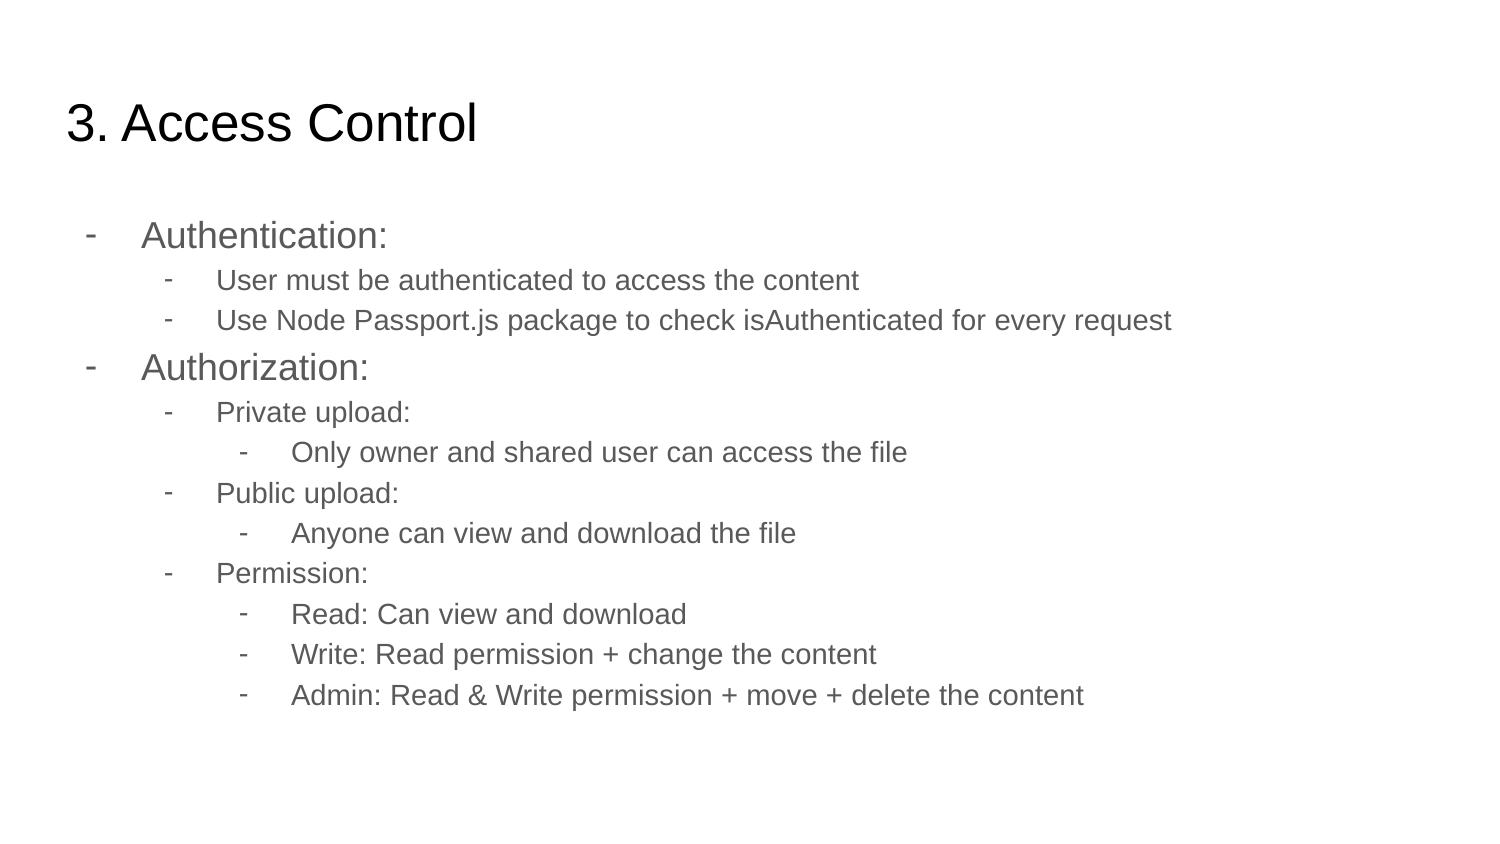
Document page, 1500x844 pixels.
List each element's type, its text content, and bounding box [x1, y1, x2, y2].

list Authentication: User must be authenticated to access the content Use Node Passport.js package to check isAuthenticated for every request Authorization: Private upload: Only owner and shared user can access the file Public upload: Anyone can view and download the file Permission: Read: Can view and download Write: Read permission + change the content Admin: Read & Write permission + move + delete the content [51, 189, 1449, 750]
title 3. Access Control [51, 72, 1449, 167]
